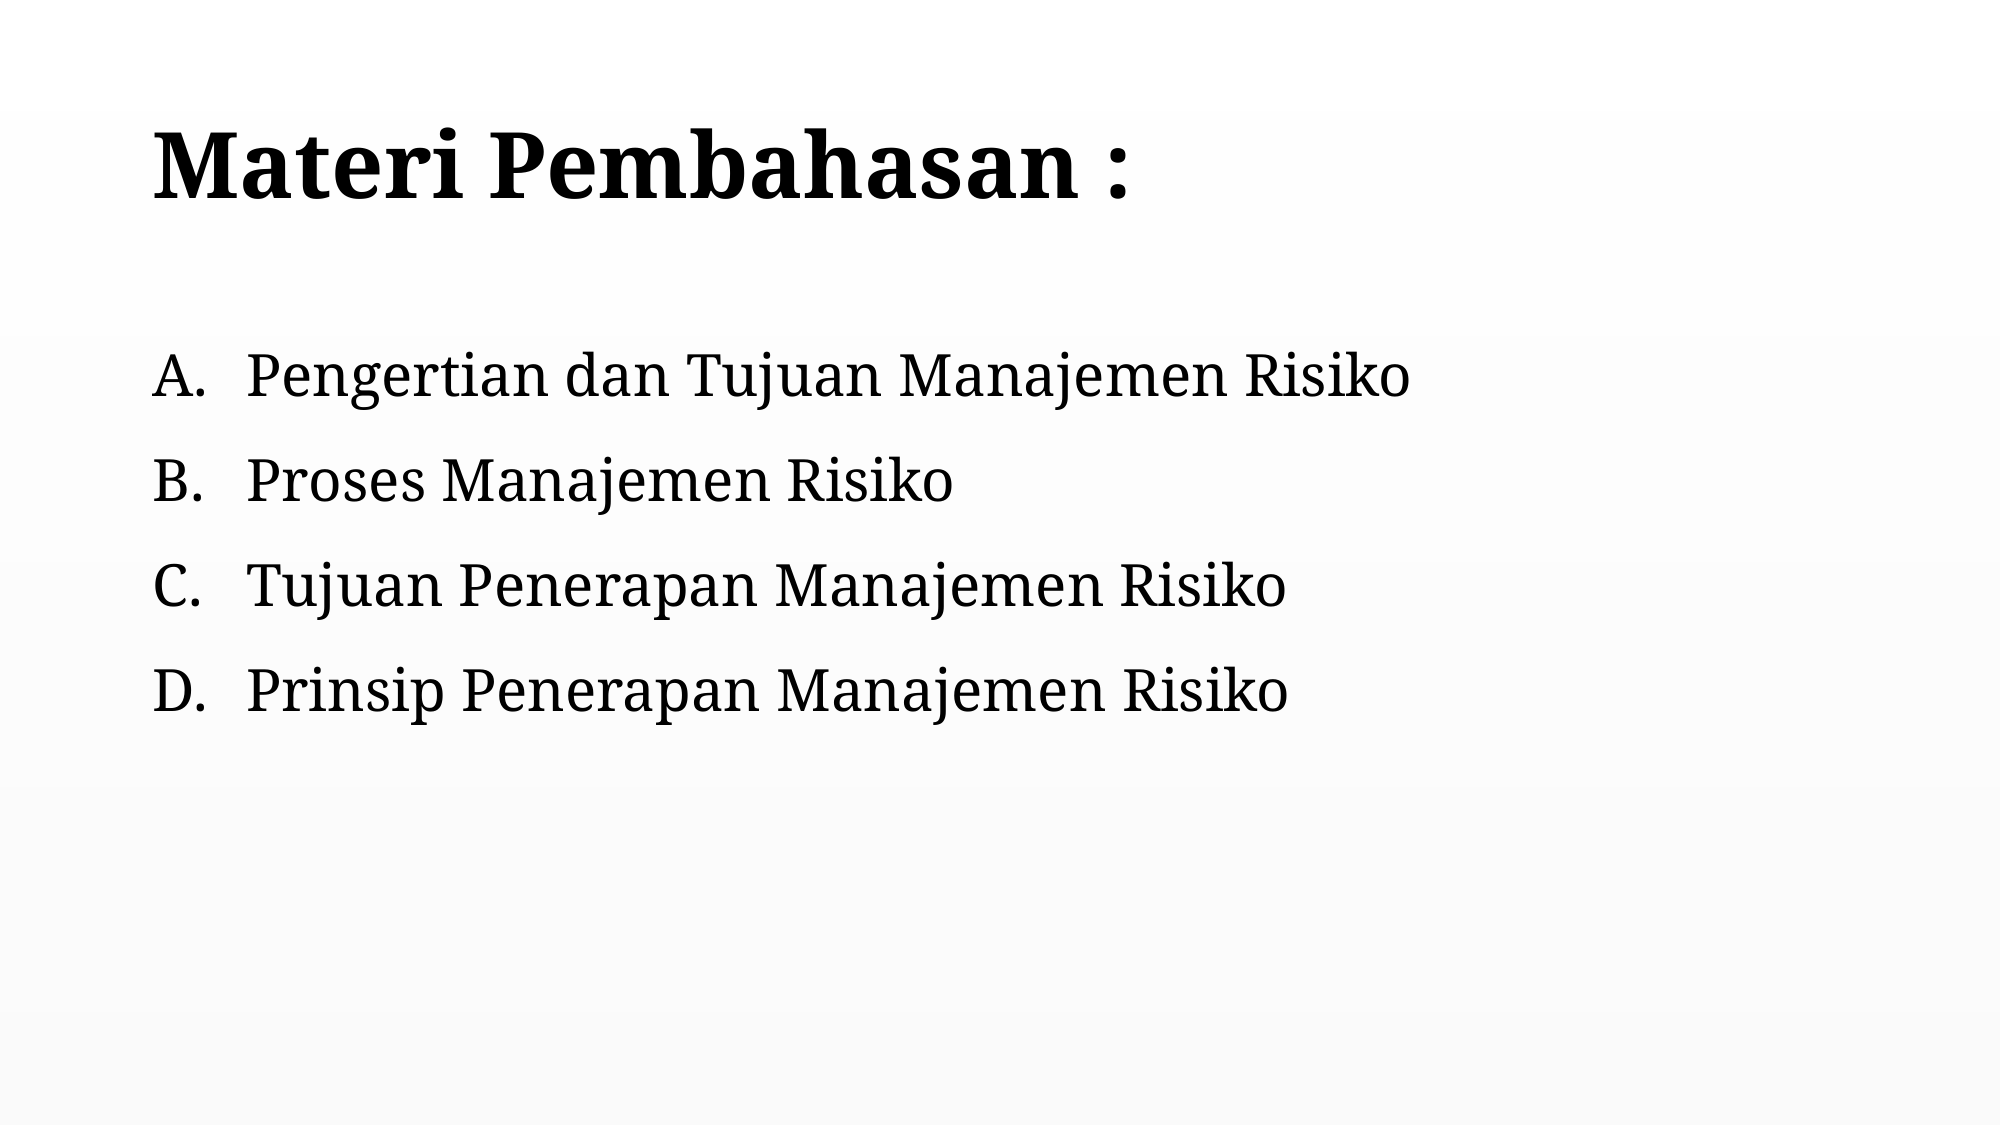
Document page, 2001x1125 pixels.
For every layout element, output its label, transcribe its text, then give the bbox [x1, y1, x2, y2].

list Pengertian dan Tujuan Manajemen Risiko Proses Manajemen Risiko Tujuan Penerapan Manajemen Risiko Prinsip Penerapan Manajemen Risiko [137, 316, 1863, 959]
title Materi Pembahasan : [137, 59, 1863, 278]
